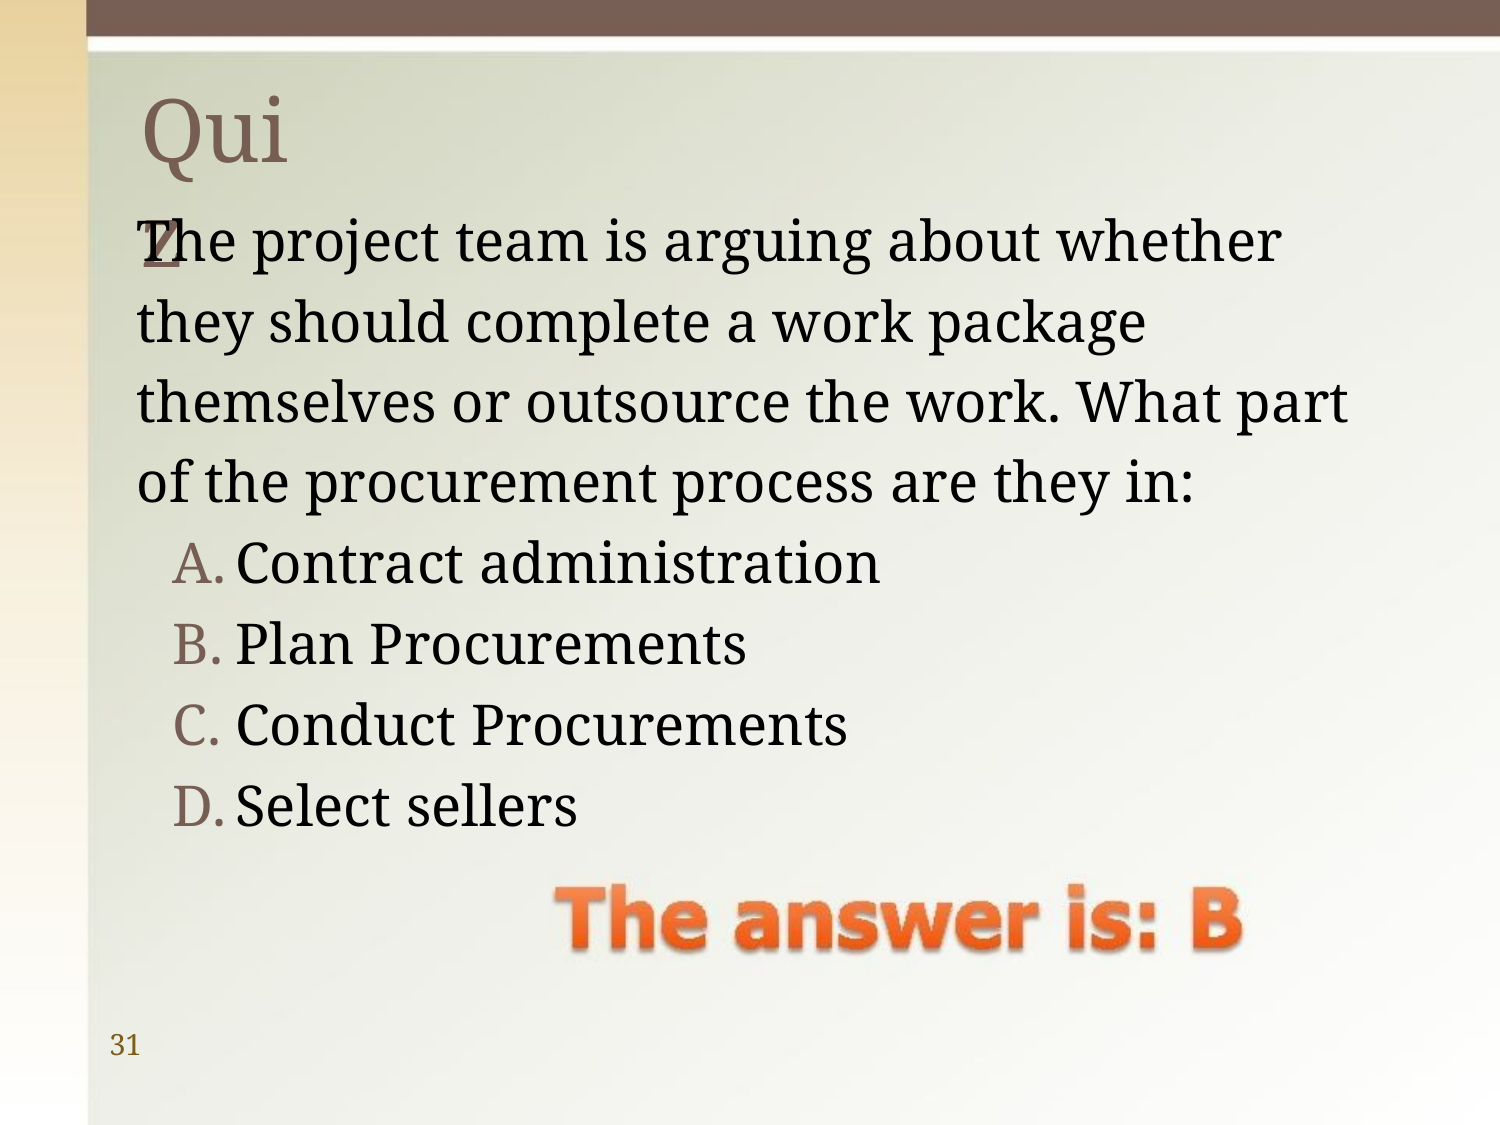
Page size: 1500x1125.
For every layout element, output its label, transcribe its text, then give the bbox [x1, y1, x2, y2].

text_box The project team is arguing about whether they should complete a work package themselves or outsource the work. What part of the procurement process are they in: Contract administration Plan Procurements Conduct Procurements Select sellers [134, 192, 1382, 839]
slide_number 31 [79, 1035, 152, 1125]
text_box [0, 0, 1500, 1125]
title Quiz [137, 75, 322, 192]
